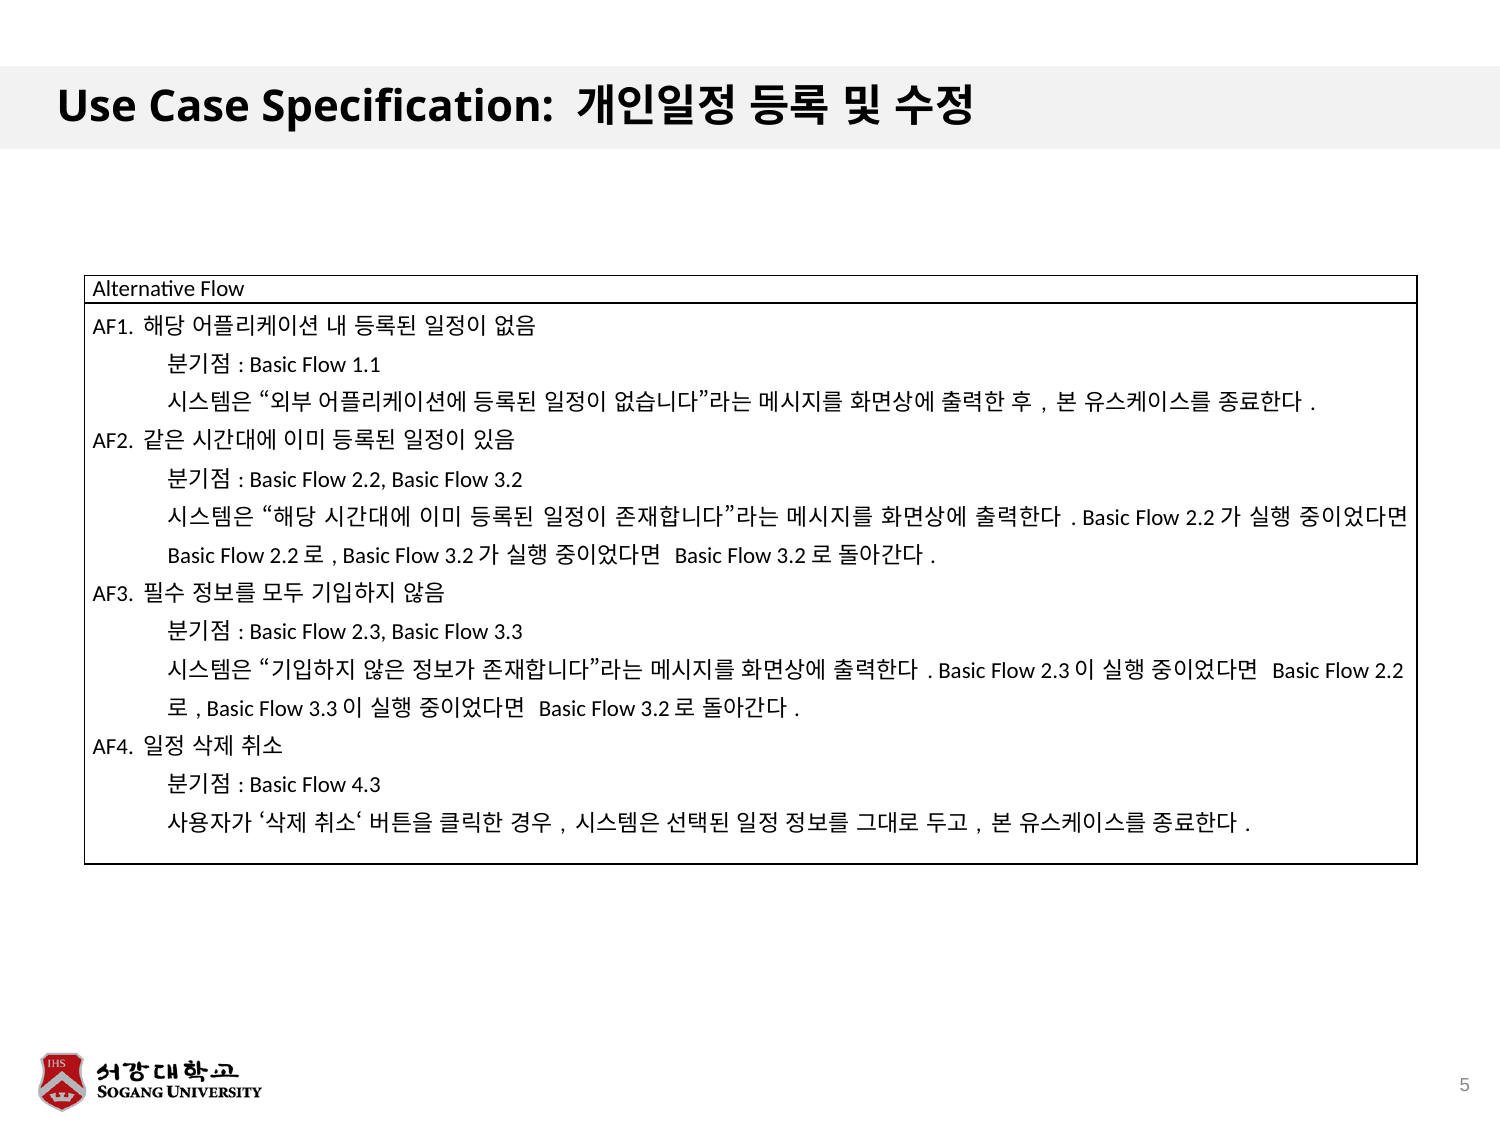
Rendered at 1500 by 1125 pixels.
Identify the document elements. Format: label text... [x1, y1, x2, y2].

table_cell AF1. 해당 어플리케이션 내 등록된 일정이 없음 분기점: Basic Flow 1.1 시스템은 “외부 어플리케이션에 등록된 일정이 없습니다”라는 메시지를 화면상에 출력한 후, 본 유스케이스를 종료한다. AF2. 같은 시간대에 이미 등록된 일정이 있음 분기점: Basic Flow 2.2, Basic Flow 3.2 시스템은 “해당 시간대에 이미 등록된 일정이 존재합니다”라는 메시지를 화면상에 출력한다. Basic Flow 2.2가 실행 중이었다면 Basic Flow 2.2로, Basic Flow 3.2가 실행 중이었다면 Basic Flow 3.2로 돌아간다. AF3. 필수 정보를 모두 기입하지 않음 분기점: Basic Flow 2.3, Basic Flow 3.3 시스템은 “기입하지 않은 정보가 존재합니다”라는 메시지를 화면상에 출력한다. Basic Flow 2.3이 실행 중이었다면 Basic Flow 2.2로, Basic Flow 3.3이 실행 중이었다면 Basic Flow 3.2로 돌아간다. AF4. 일정 삭제 취소 분기점: Basic Flow 4.3 사용자가 ‘삭제 취소‘ 버튼을 클릭한 경우, 시스템은 선택된 일정 정보를 그대로 두고, 본 유스케이스를 종료한다. [85, 304, 1416, 863]
slide_number 5 [1147, 1053, 1485, 1114]
table_header Alternative Flow [85, 276, 1416, 302]
picture [0, 1031, 294, 1125]
title Use Case Specification: 개인일정 등록 및 수정 [41, 64, 1459, 149]
